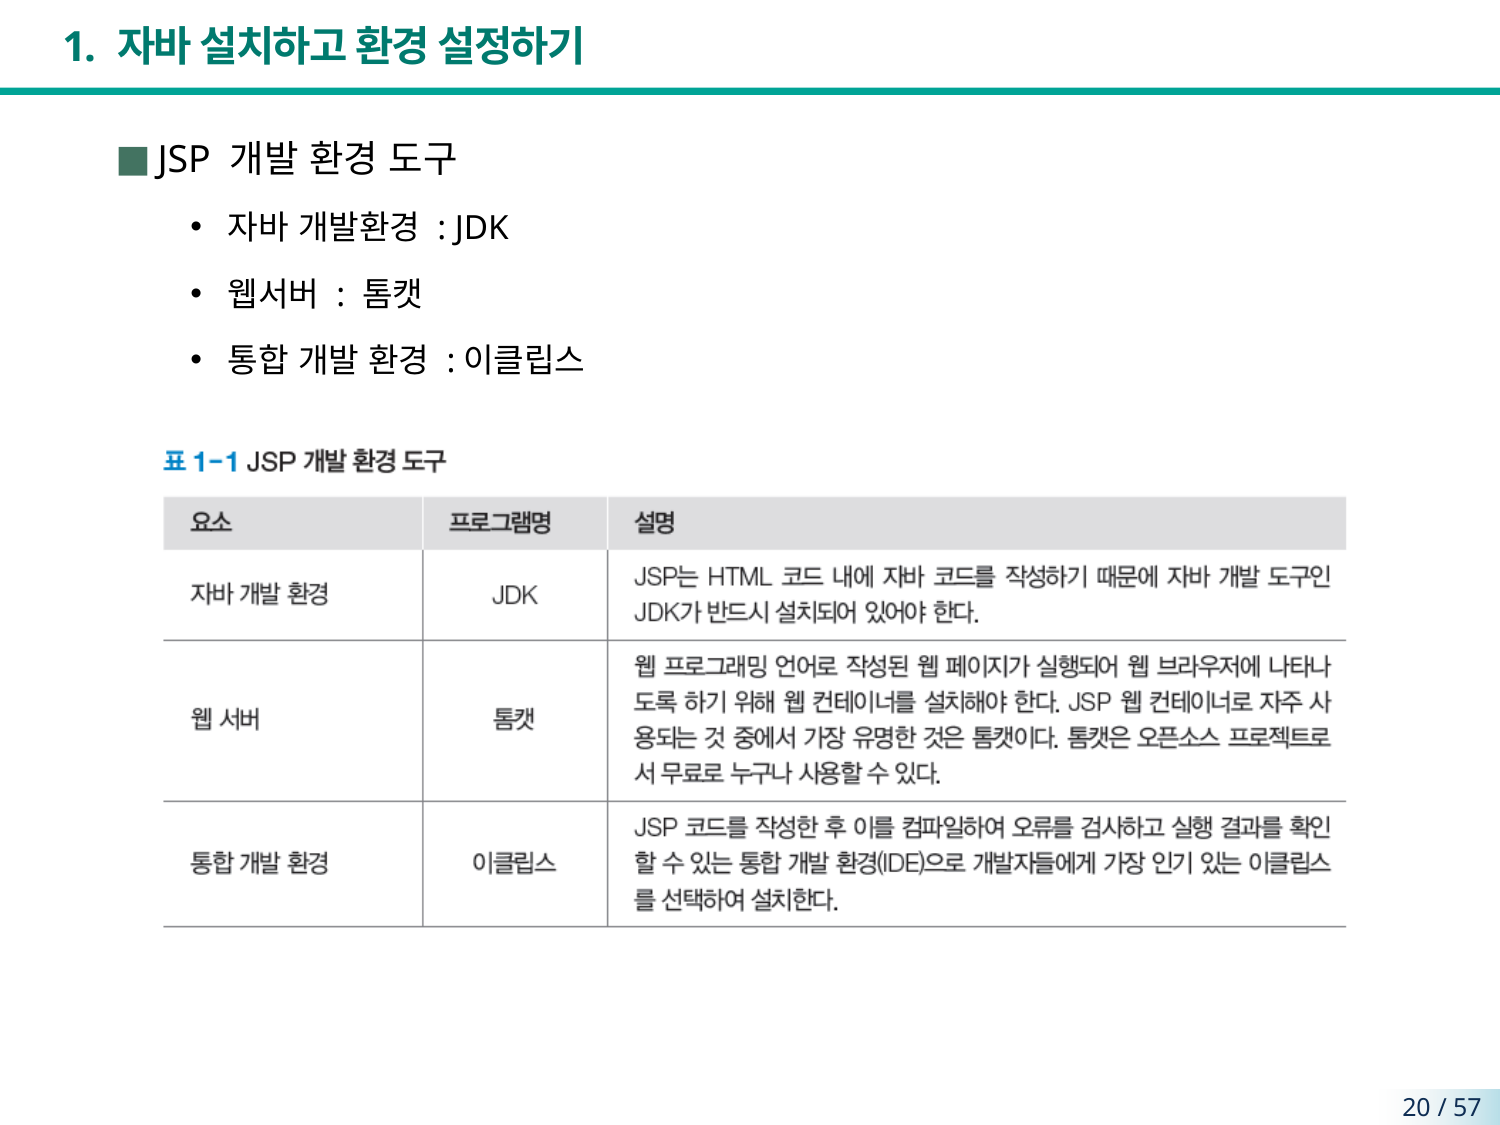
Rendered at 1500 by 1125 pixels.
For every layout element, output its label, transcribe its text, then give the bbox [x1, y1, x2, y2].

list JSP 개발 환경 도구 자바 개발환경 : JDK 웹서버 : 톰캣 통합 개발 환경 :이클립스 [100, 127, 1459, 1050]
picture [148, 429, 1352, 939]
title 1. 자바 설치하고 환경 설정하기 [47, 5, 1325, 84]
